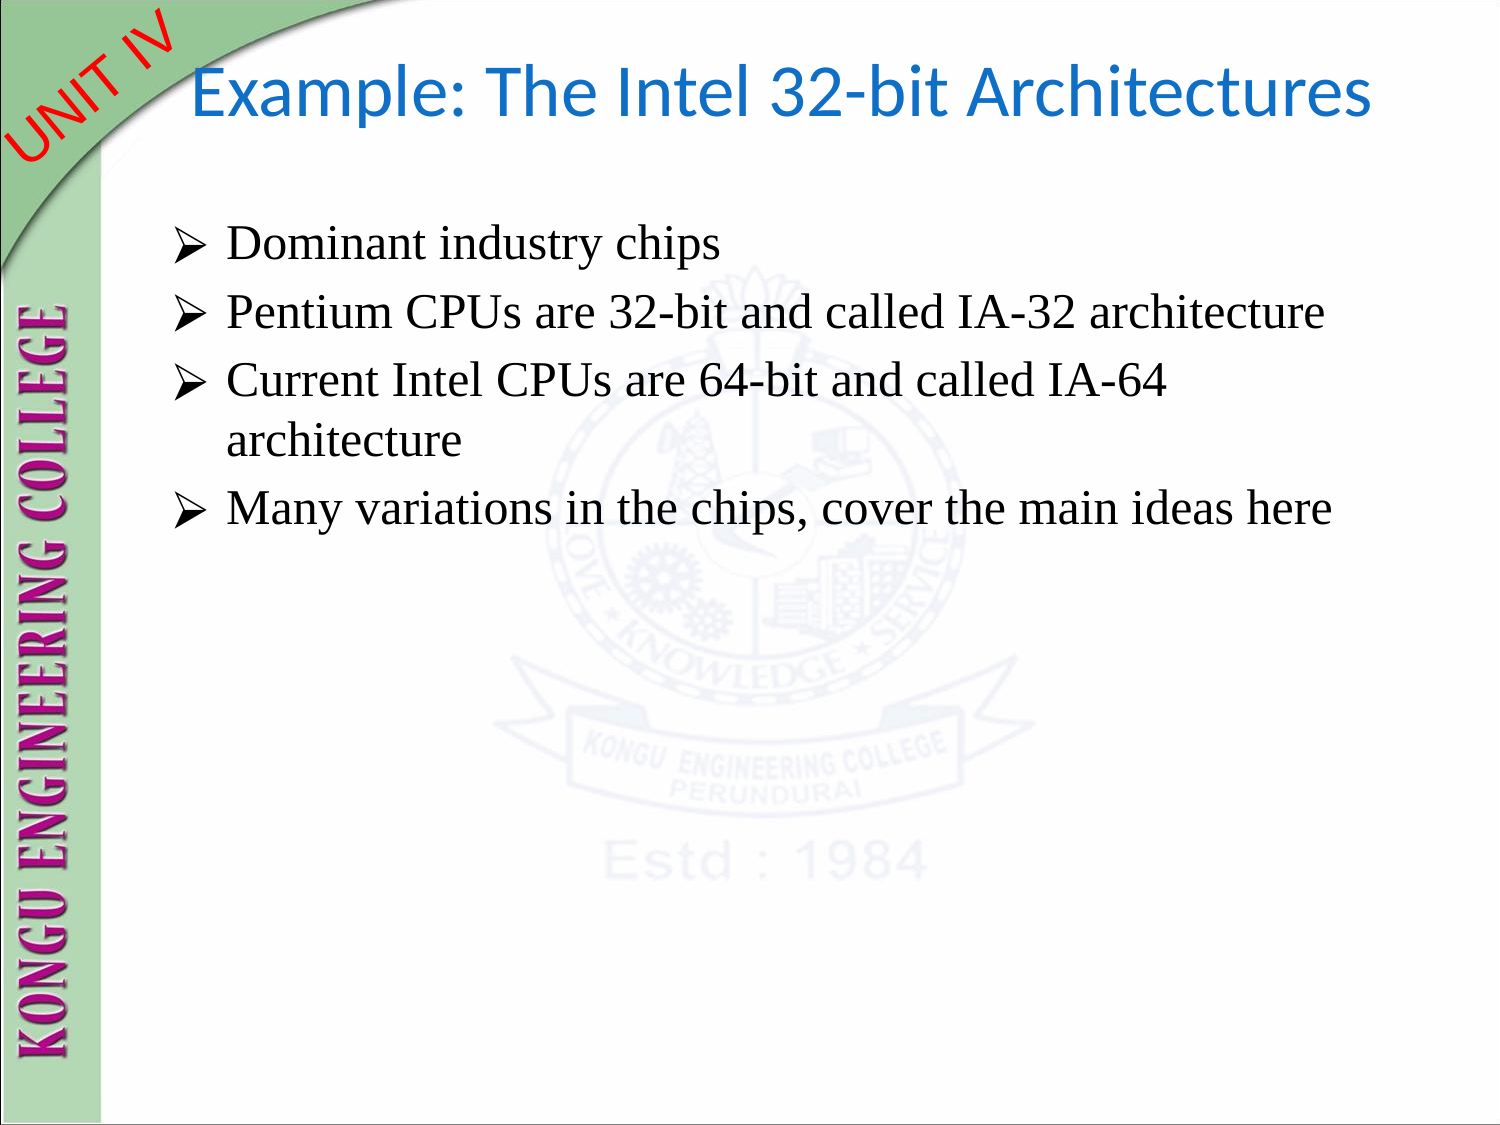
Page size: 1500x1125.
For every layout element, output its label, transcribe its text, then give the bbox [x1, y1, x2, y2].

title Example: The Intel 32-bit Architectures [136, 37, 1429, 132]
picture [0, 0, 1500, 1125]
list Dominant industry chips Pentium CPUs are 32-bit and called IA-32 architecture Current Intel CPUs are 64-bit and called IA-64 architecture Many variations in the chips, cover the main ideas here [136, 202, 1395, 946]
